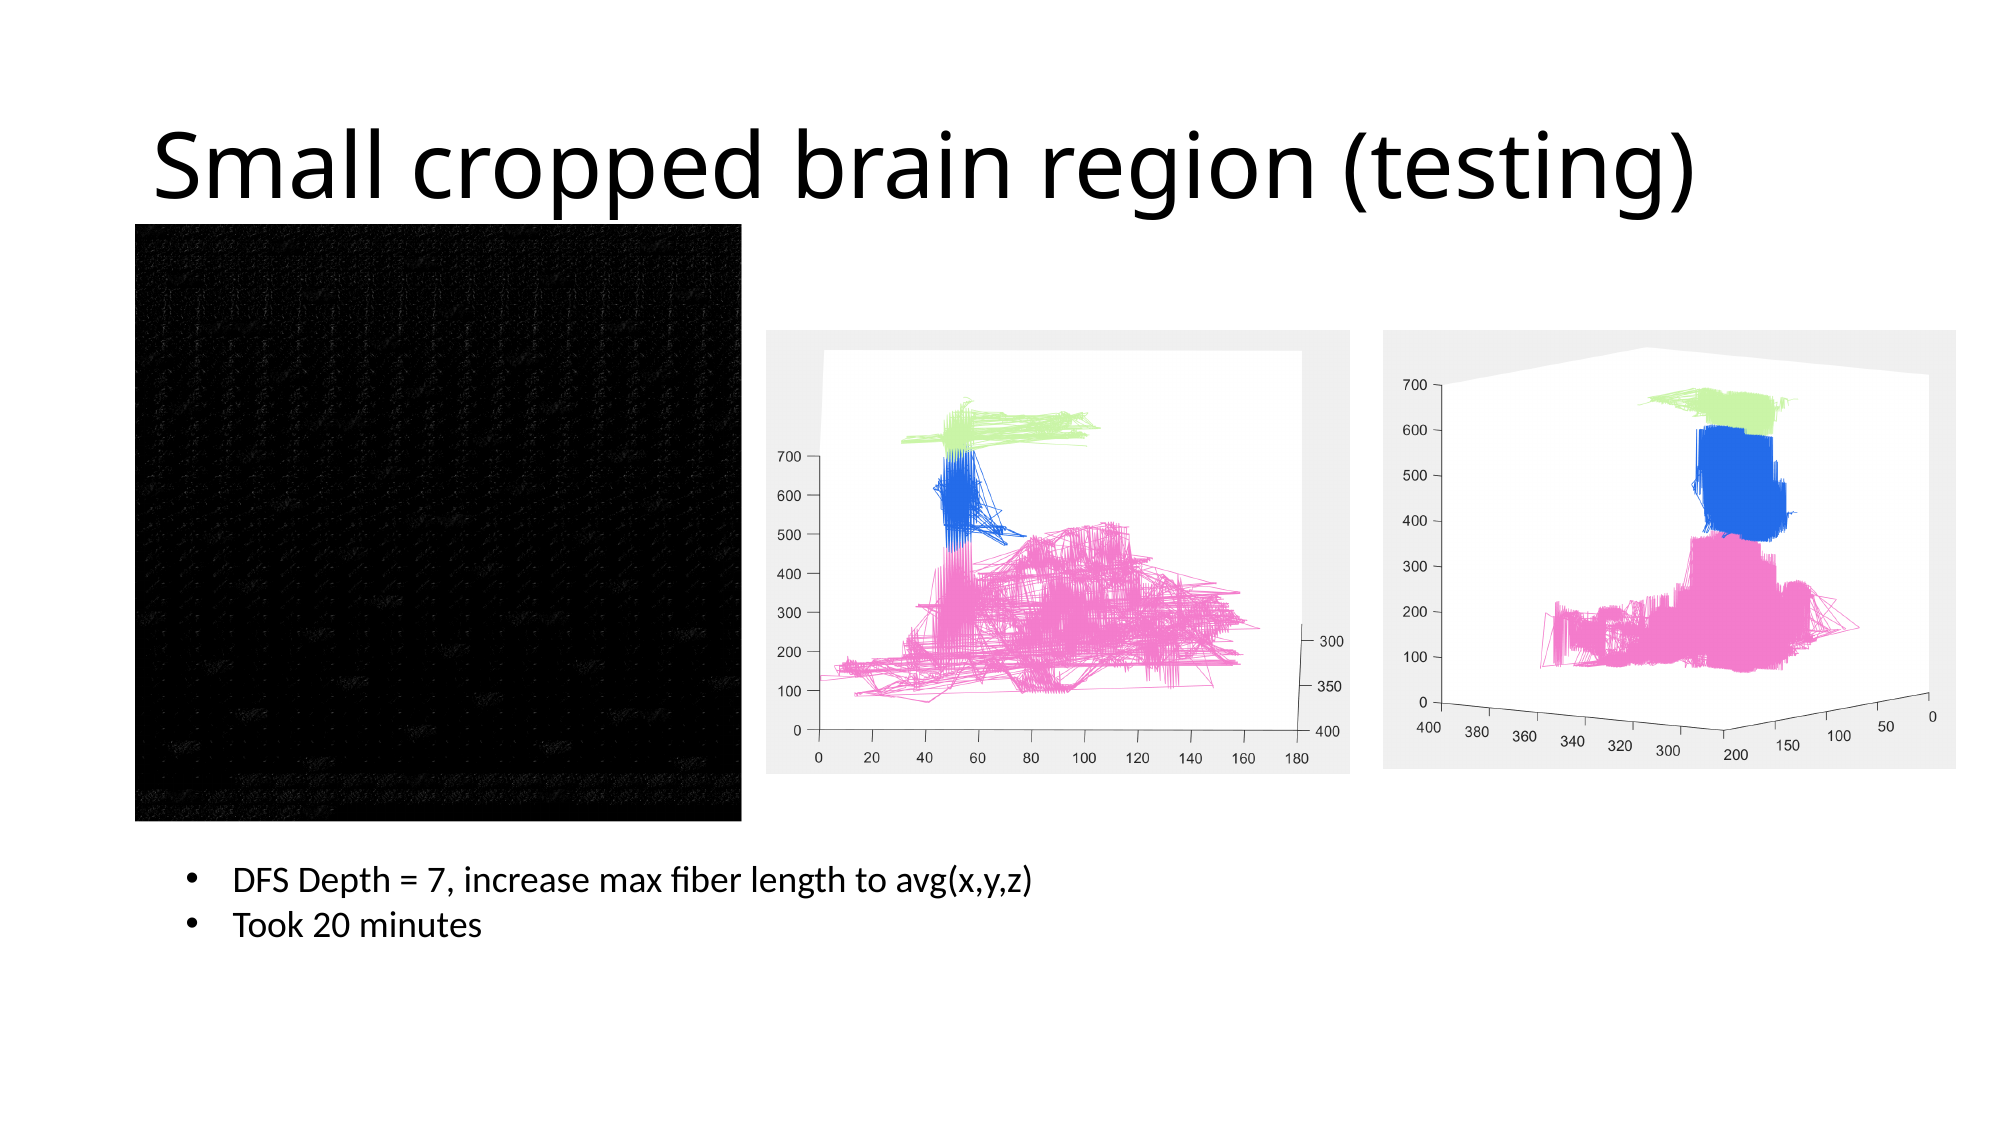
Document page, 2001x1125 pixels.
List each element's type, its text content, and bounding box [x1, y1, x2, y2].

picture [1383, 330, 1956, 769]
text_box DFS Depth = 7, increase max fiber length to avg(x,y,z) Took 20 minutes [170, 847, 1830, 953]
picture [135, 224, 743, 822]
title Small cropped brain region (testing) [137, 59, 1863, 278]
picture [765, 330, 1350, 774]
